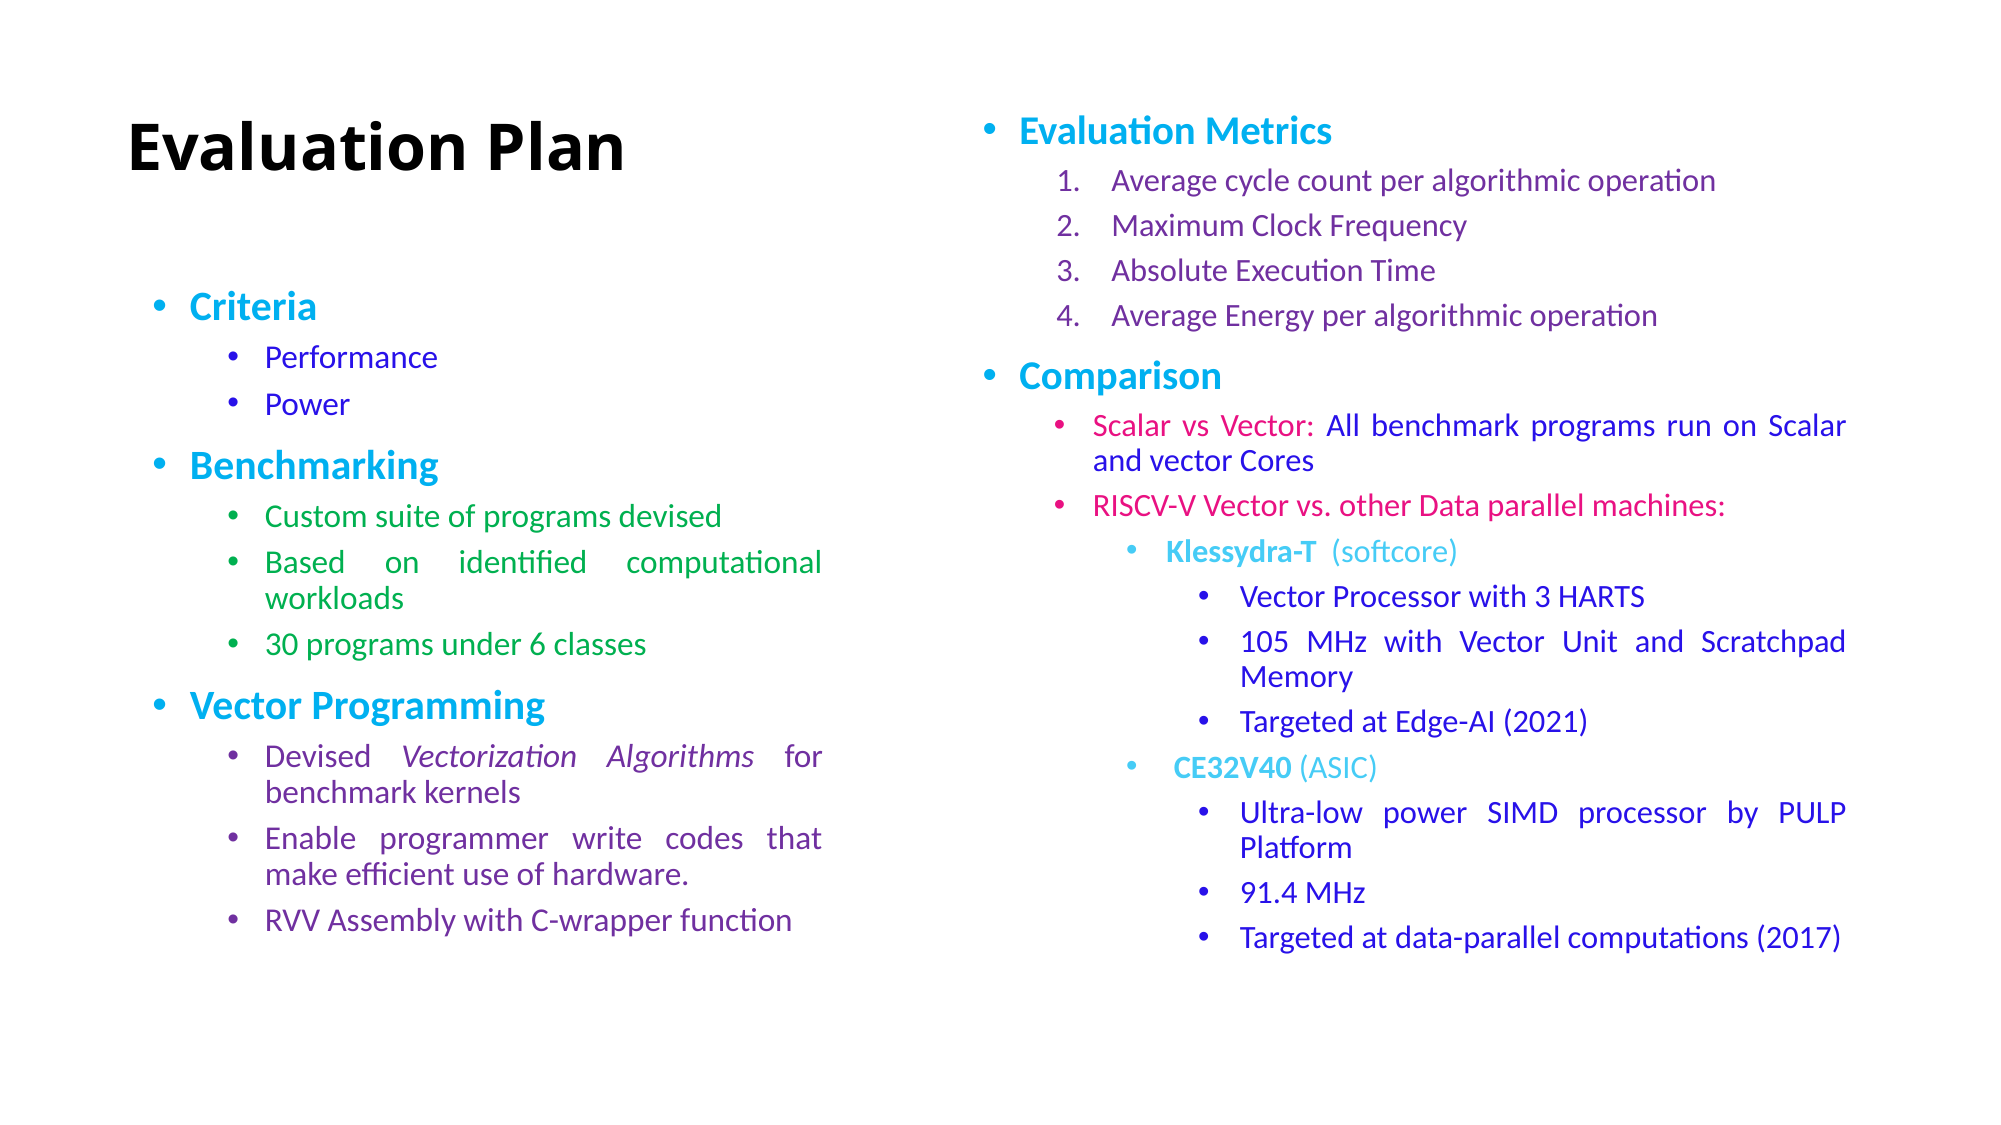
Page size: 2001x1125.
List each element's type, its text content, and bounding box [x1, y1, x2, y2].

list Criteria Performance Power Benchmarking Custom suite of programs devised Based on identified computational workloads 30 programs under 6 classes Vector Programming Devised Vectorization Algorithms for benchmark kernels Enable programmer write codes that make efficient use of hardware. RVV Assembly with C-wrapper function [137, 277, 839, 1090]
text_box Evaluation Metrics Average cycle count per algorithmic operation Maximum Clock Frequency Absolute Execution Time Average Energy per algorithmic operation Comparison Scalar vs Vector: All benchmark programs run on Scalar and vector Cores RISCV-V Vector vs. other Data parallel machines: Klessydra-T (softcore) Vector Processor with 3 HARTS 105 MHz with Vector Unit and Scratchpad Memory Targeted at Edge-AI (2021) CE32V40 (ASIC) Ultra-low power SIMD processor by PULP Platform 91.4 MHz Targeted at data-parallel computations (2017) [967, 101, 1863, 468]
text_box [967, 468, 1949, 1024]
title Evaluation Plan [111, 81, 683, 219]
